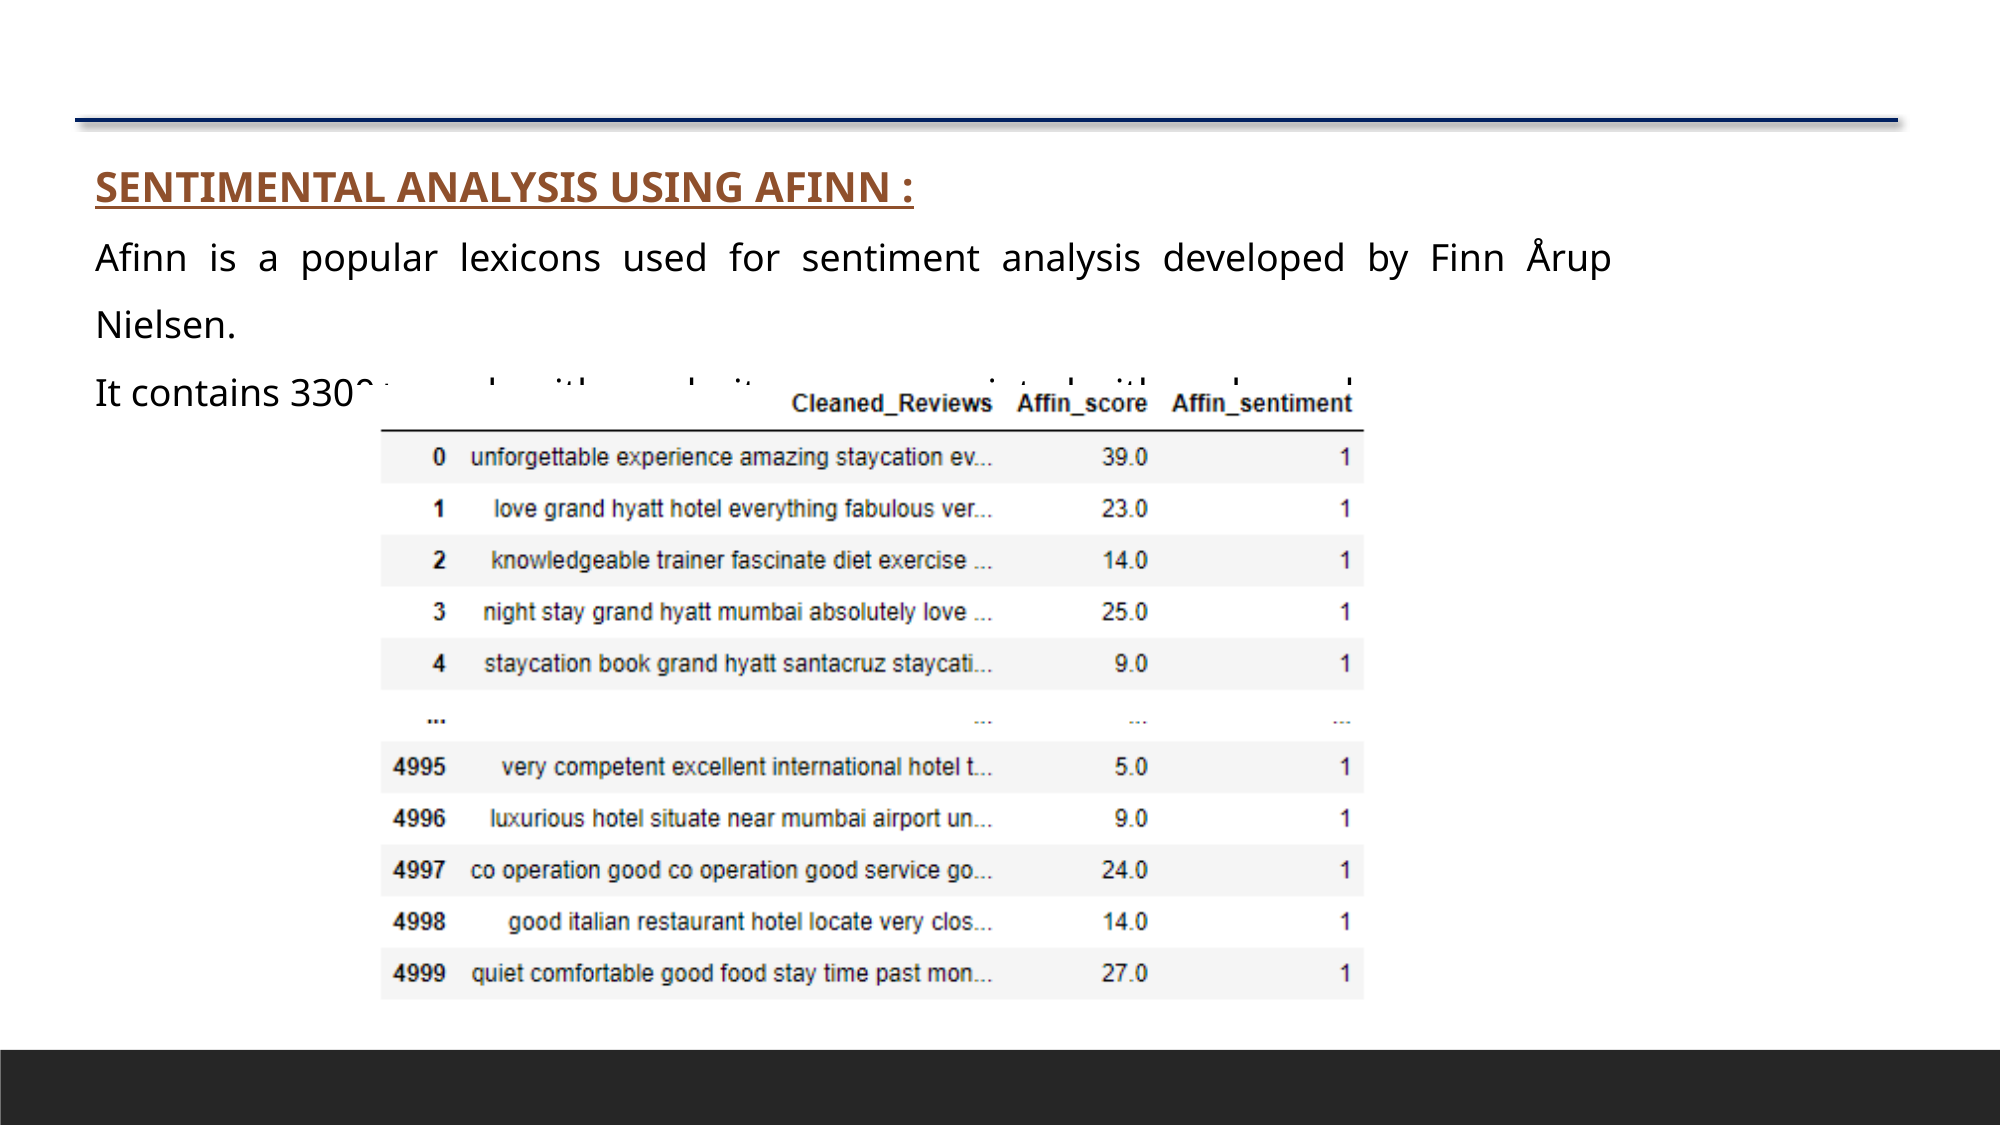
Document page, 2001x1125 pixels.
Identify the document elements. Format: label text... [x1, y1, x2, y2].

text_box SENTIMENTAL ANALYSIS USING AFINN : Afinn is a popular lexicons used for sentiment analysis developed by Finn Årup Nielsen. It contains 3300+ words with a polarity score associated with each word. [80, 153, 1629, 422]
picture [354, 384, 1411, 1007]
